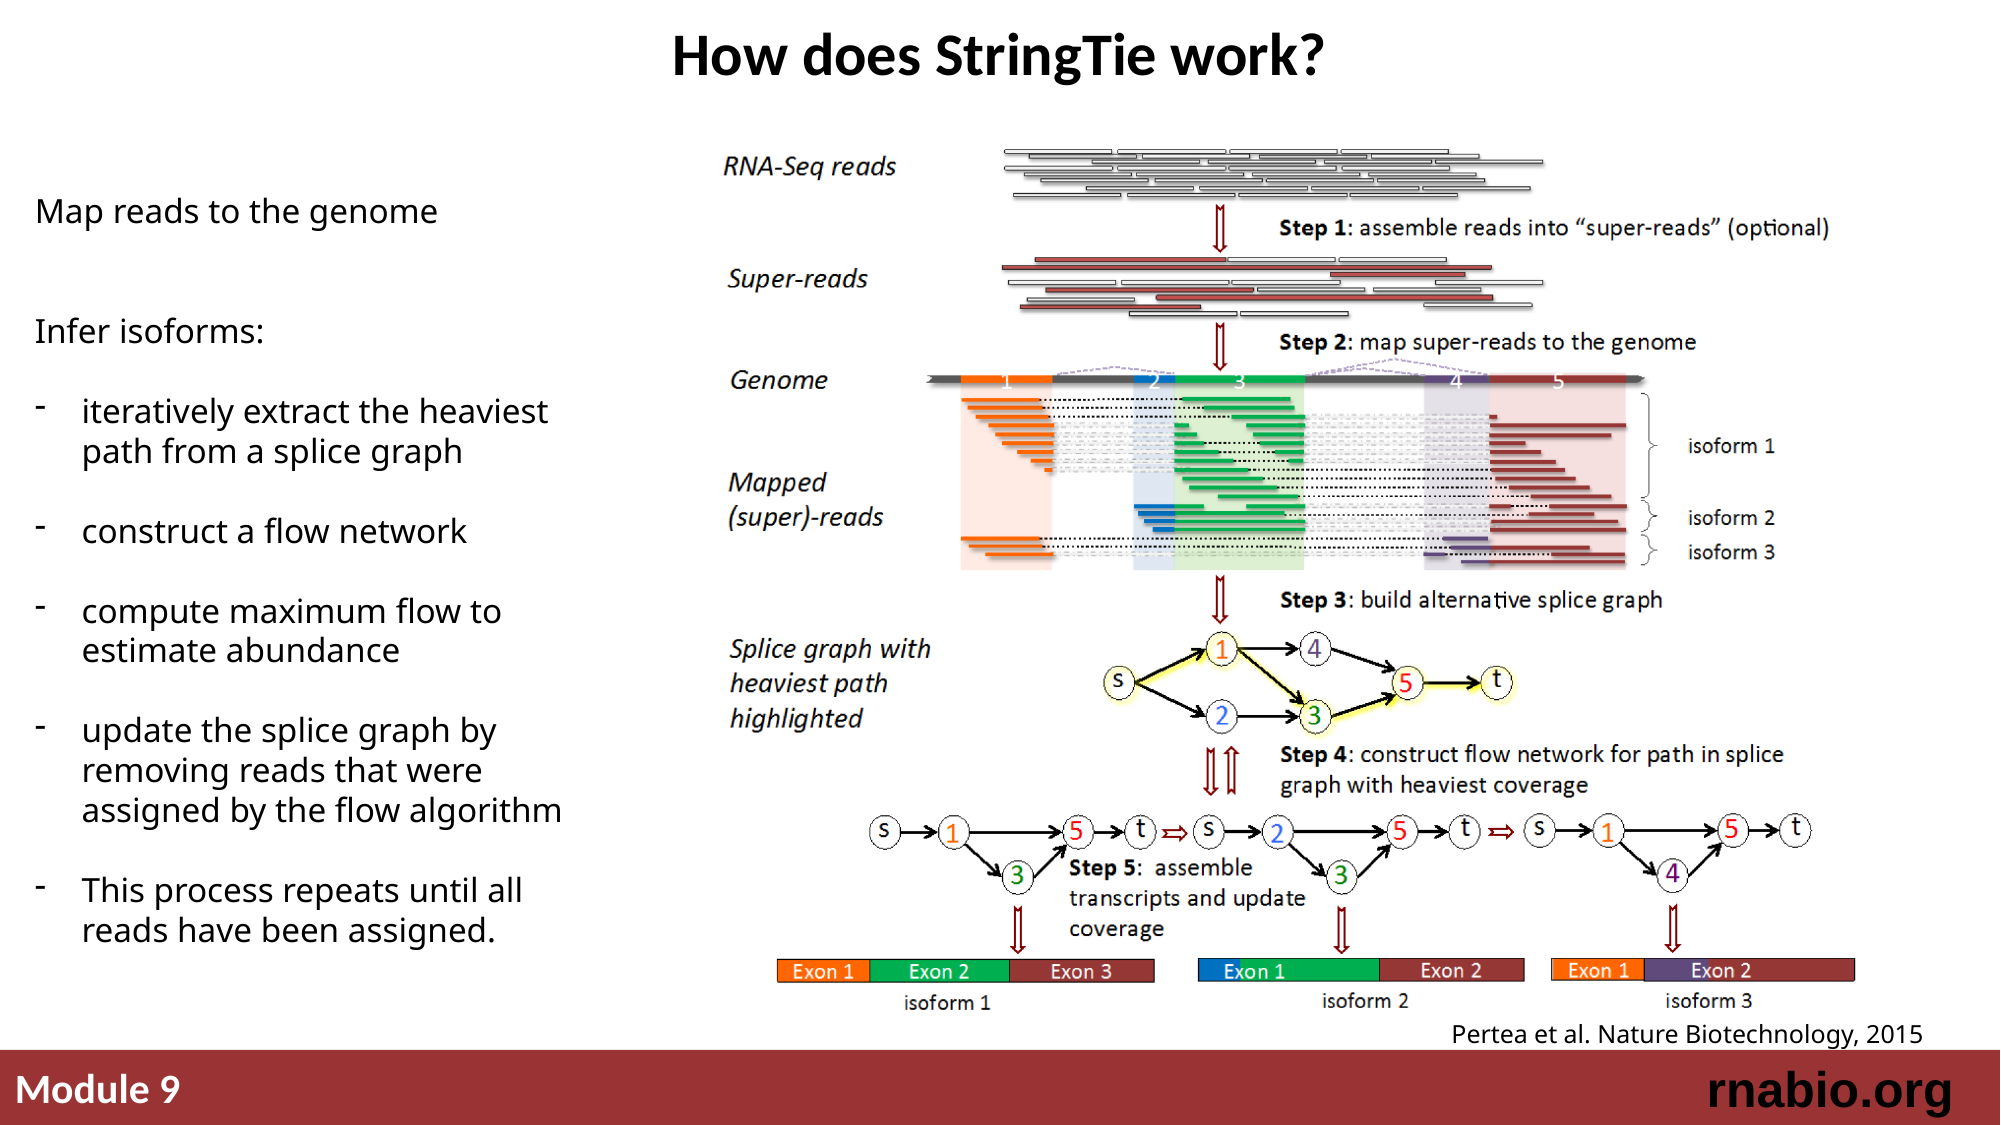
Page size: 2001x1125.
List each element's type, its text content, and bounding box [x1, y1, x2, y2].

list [665, 95, 1928, 1047]
text_box Pertea et al. Nature Biotechnology, 2015 [1436, 1010, 2000, 1056]
title How does StringTie work? [275, 15, 1725, 96]
text_box Map reads to the genome Infer isoforms: iteratively extract the heaviest path from a splice graph construct a flow network compute maximum flow to estimate abundance update the splice graph by removing reads that were assigned by the flow algorithm This process repeats until all reads have been assigned. [20, 183, 604, 957]
